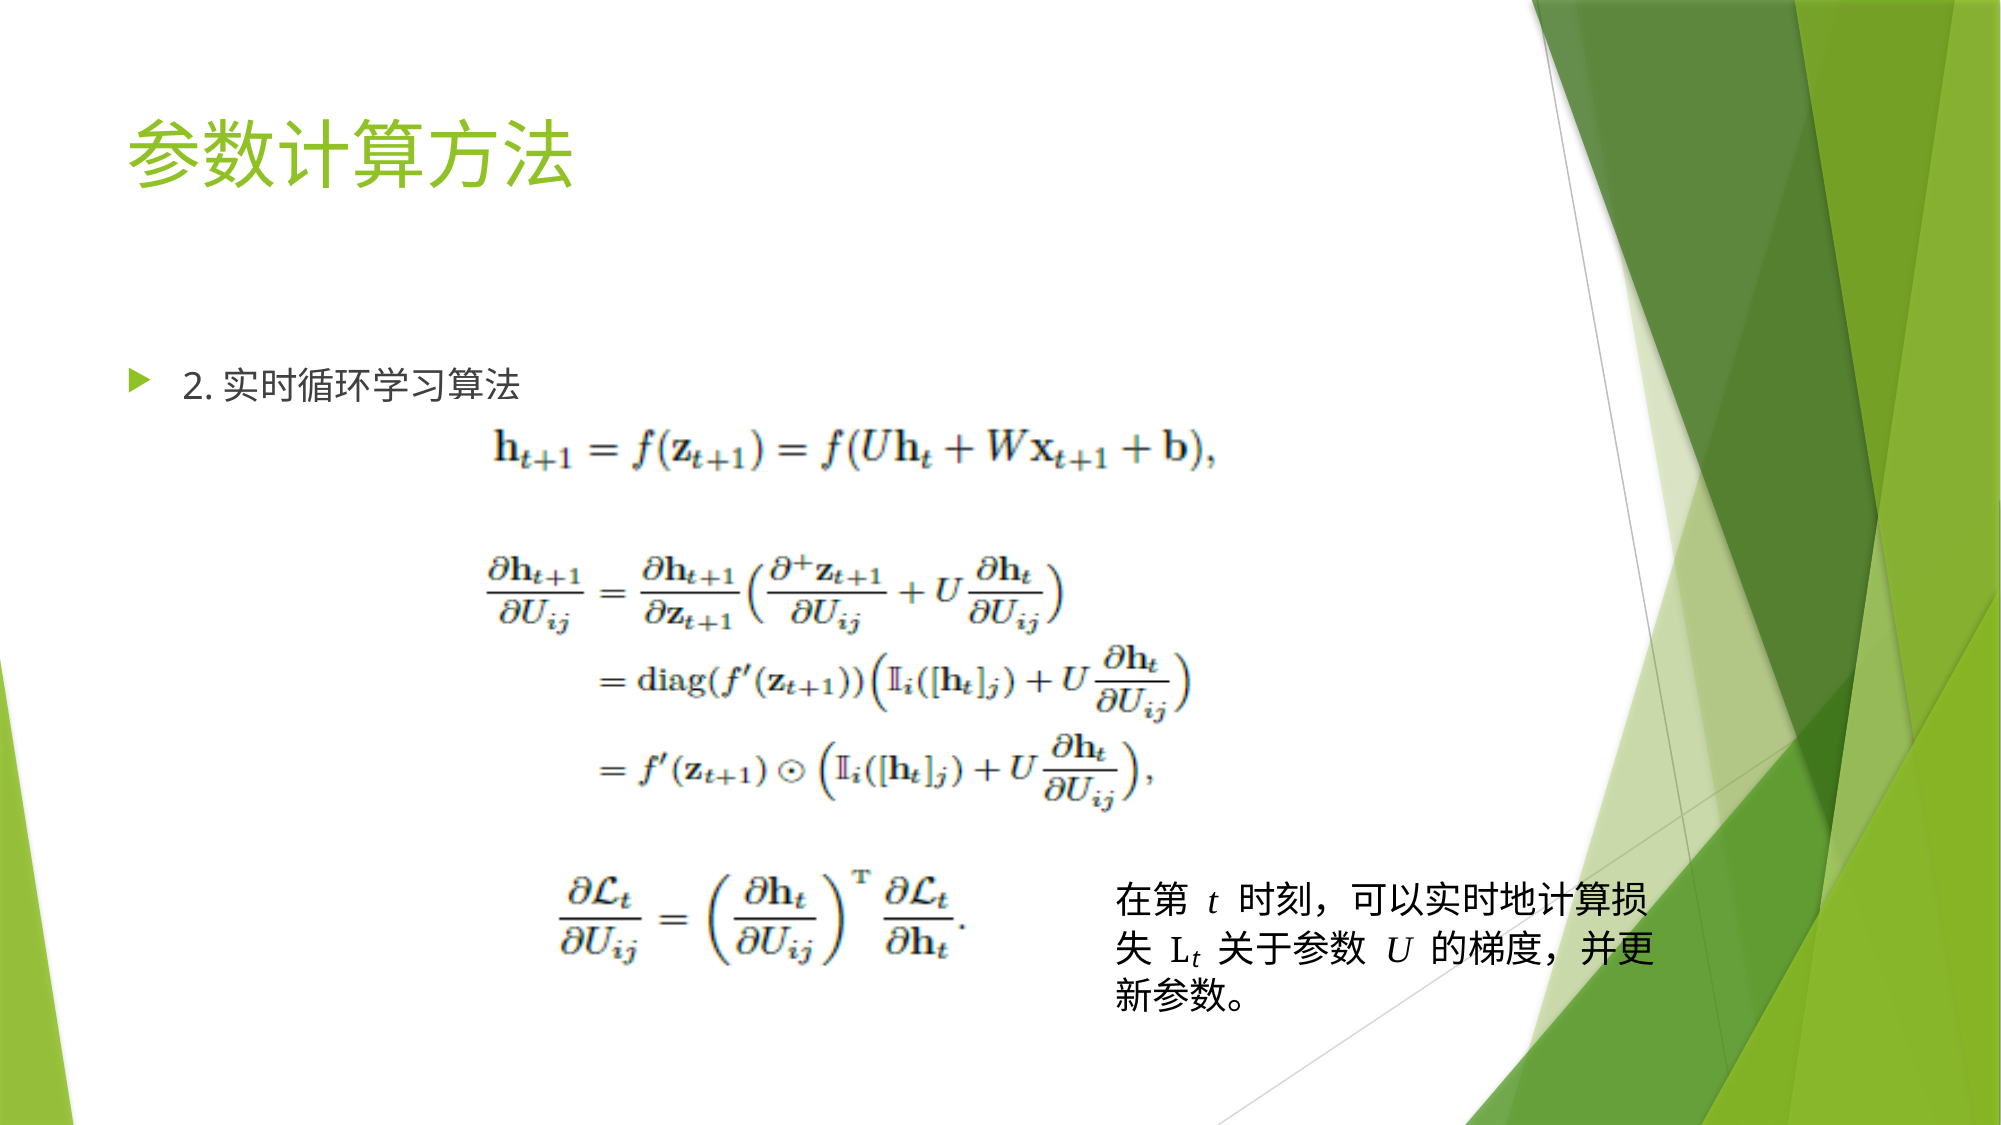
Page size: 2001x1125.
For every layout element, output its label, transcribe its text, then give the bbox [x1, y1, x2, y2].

title 参数计算方法 [111, 99, 1522, 317]
text_box 在第 t 时刻，可以实时地计算损失 Lt 关于参数 U 的梯度，并更新参数。 [1100, 868, 1702, 1025]
picture [519, 858, 1117, 980]
list 2.实时循环学习算法 [111, 354, 1522, 992]
picture [442, 398, 1236, 488]
picture [466, 540, 1236, 815]
